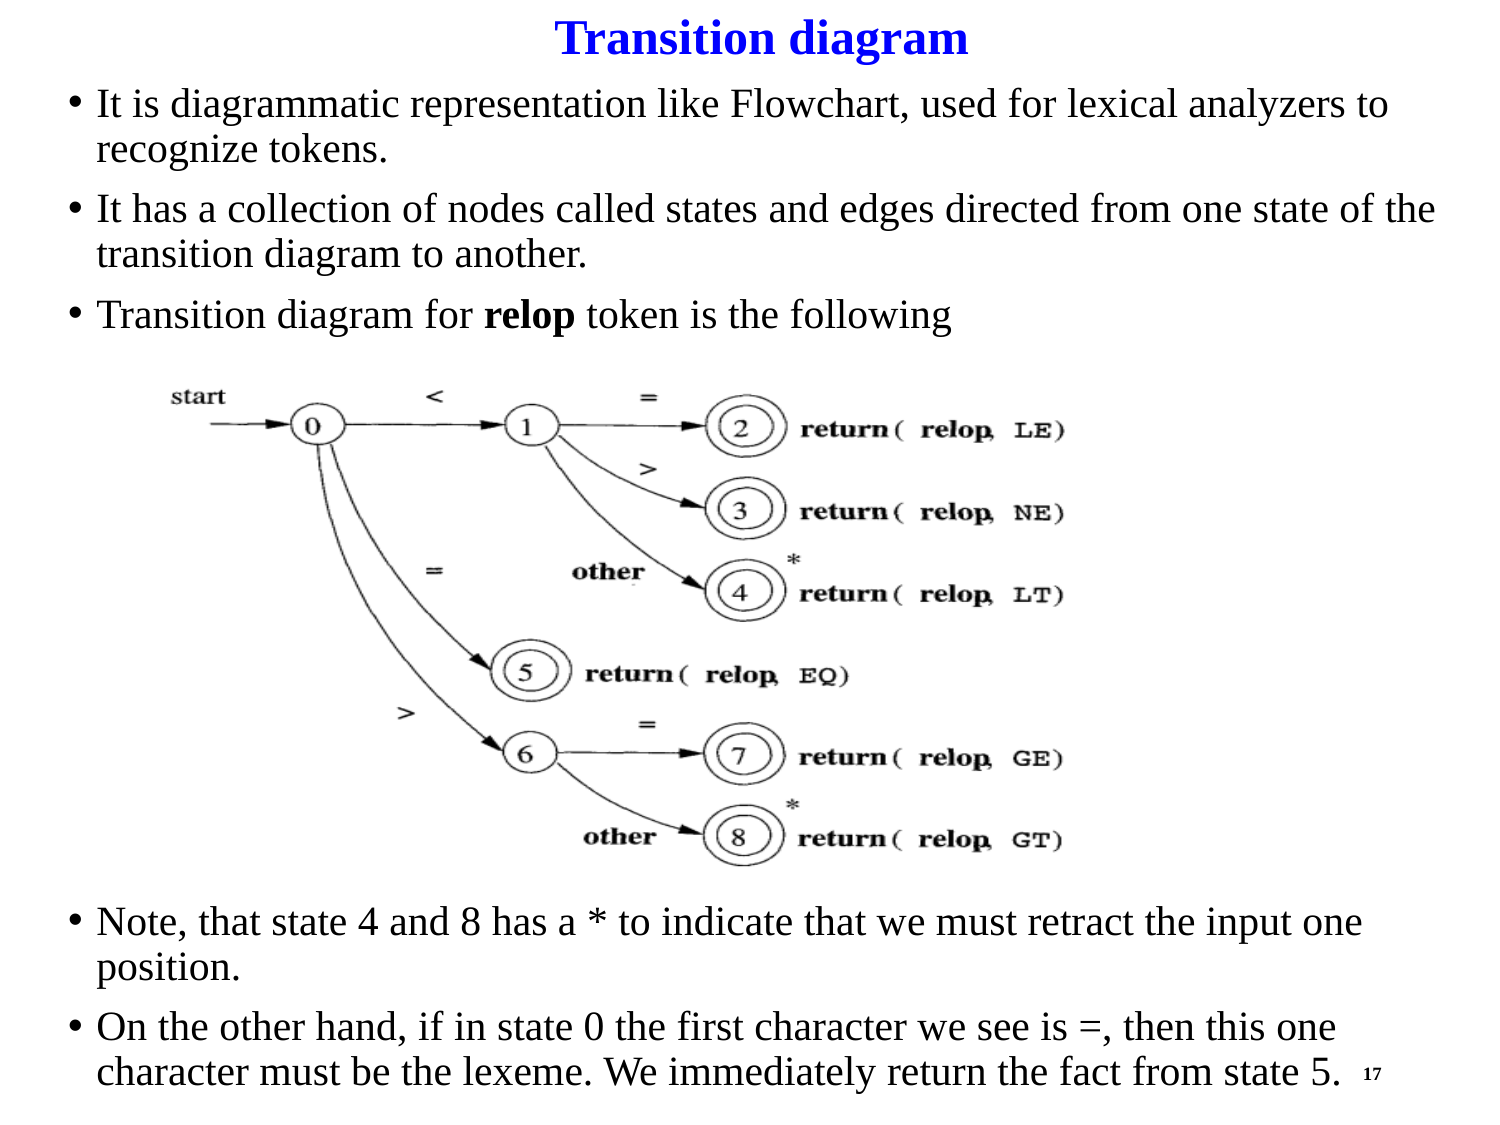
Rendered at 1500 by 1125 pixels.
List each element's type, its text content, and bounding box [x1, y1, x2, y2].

list Transition diagram It is diagrammatic representation like Flowchart, used for lexical analyzers to recognize tokens. It has a collection of nodes called states and edges directed from one state of the transition diagram to another. Transition diagram for relop token is the following Note, that state 4 and 8 has a * to indicate that we must retract the input one position. On the other hand, if in state 0 the first character we see is =, then this one character must be the lexeme. We immediately return the fact from state 5. [53, 4, 1471, 1125]
picture [135, 367, 1105, 881]
slide_number 17 [1059, 1042, 1397, 1103]
